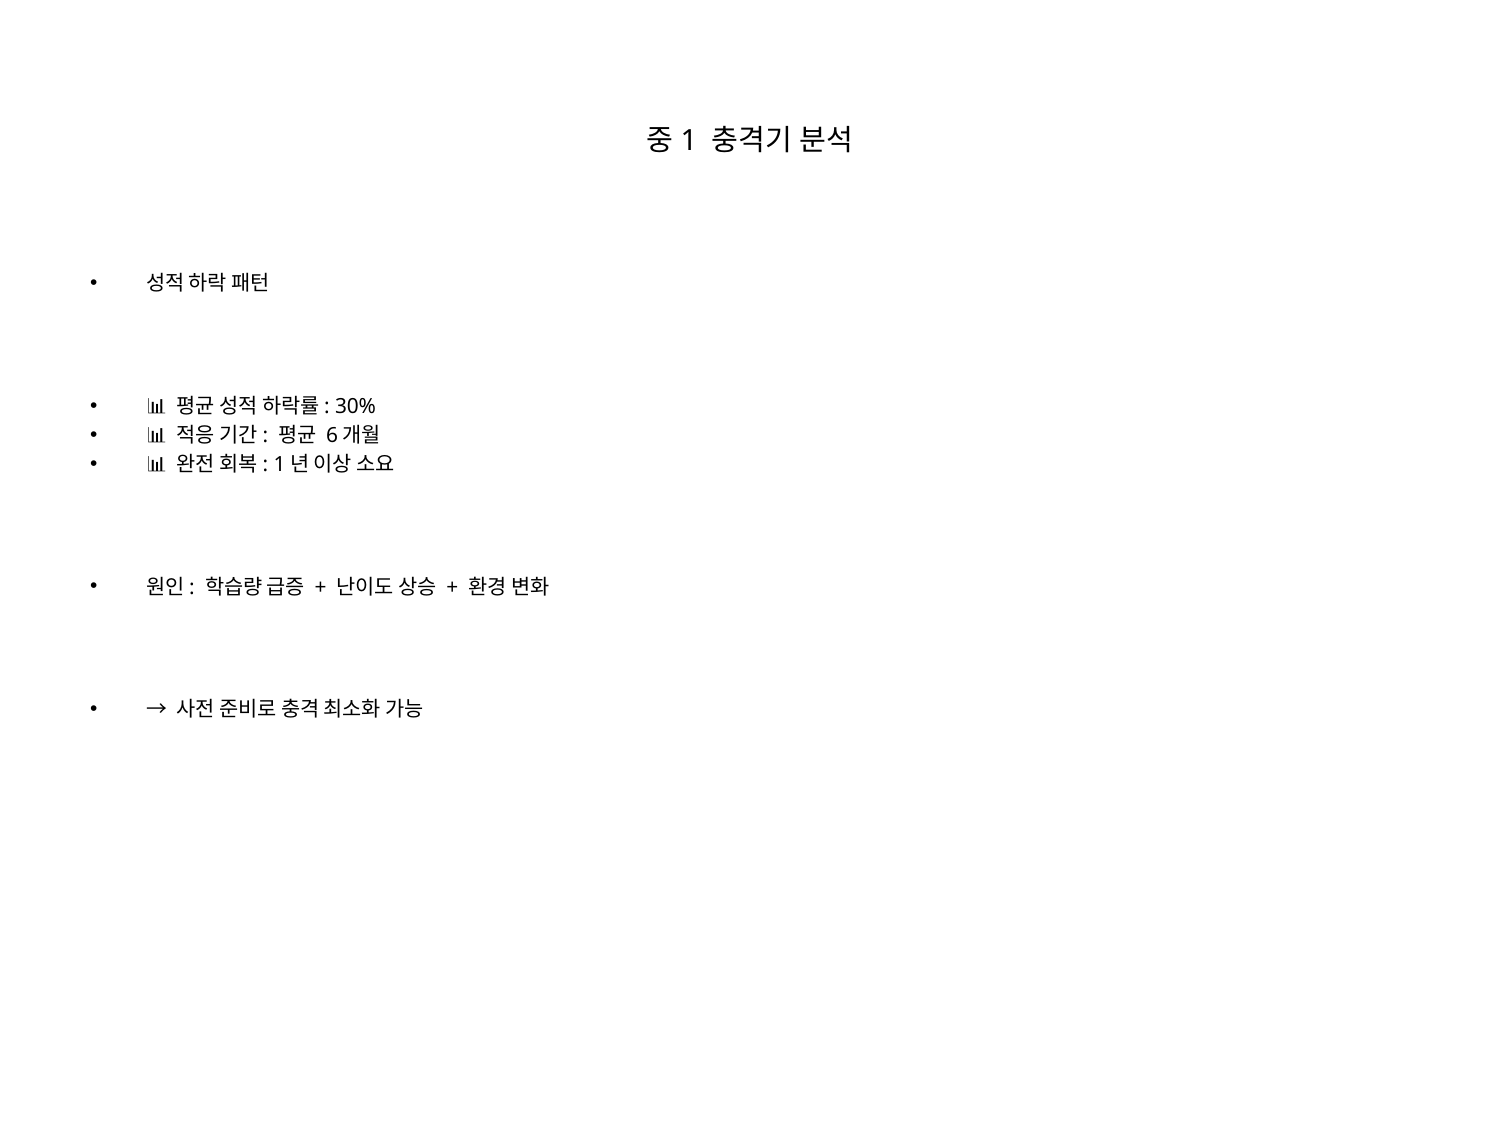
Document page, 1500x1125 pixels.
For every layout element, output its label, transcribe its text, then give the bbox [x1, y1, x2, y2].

list 성적 하락 패턴 📊 평균 성적 하락률: 30% 📊 적응 기간: 평균 6개월 📊 완전 회복: 1년 이상 소요 원인: 학습량 급증 + 난이도 상승 + 환경 변화 → 사전 준비로 충격 최소화 가능 [75, 262, 1425, 1005]
title 중1 충격기 분석 [75, 45, 1425, 233]
